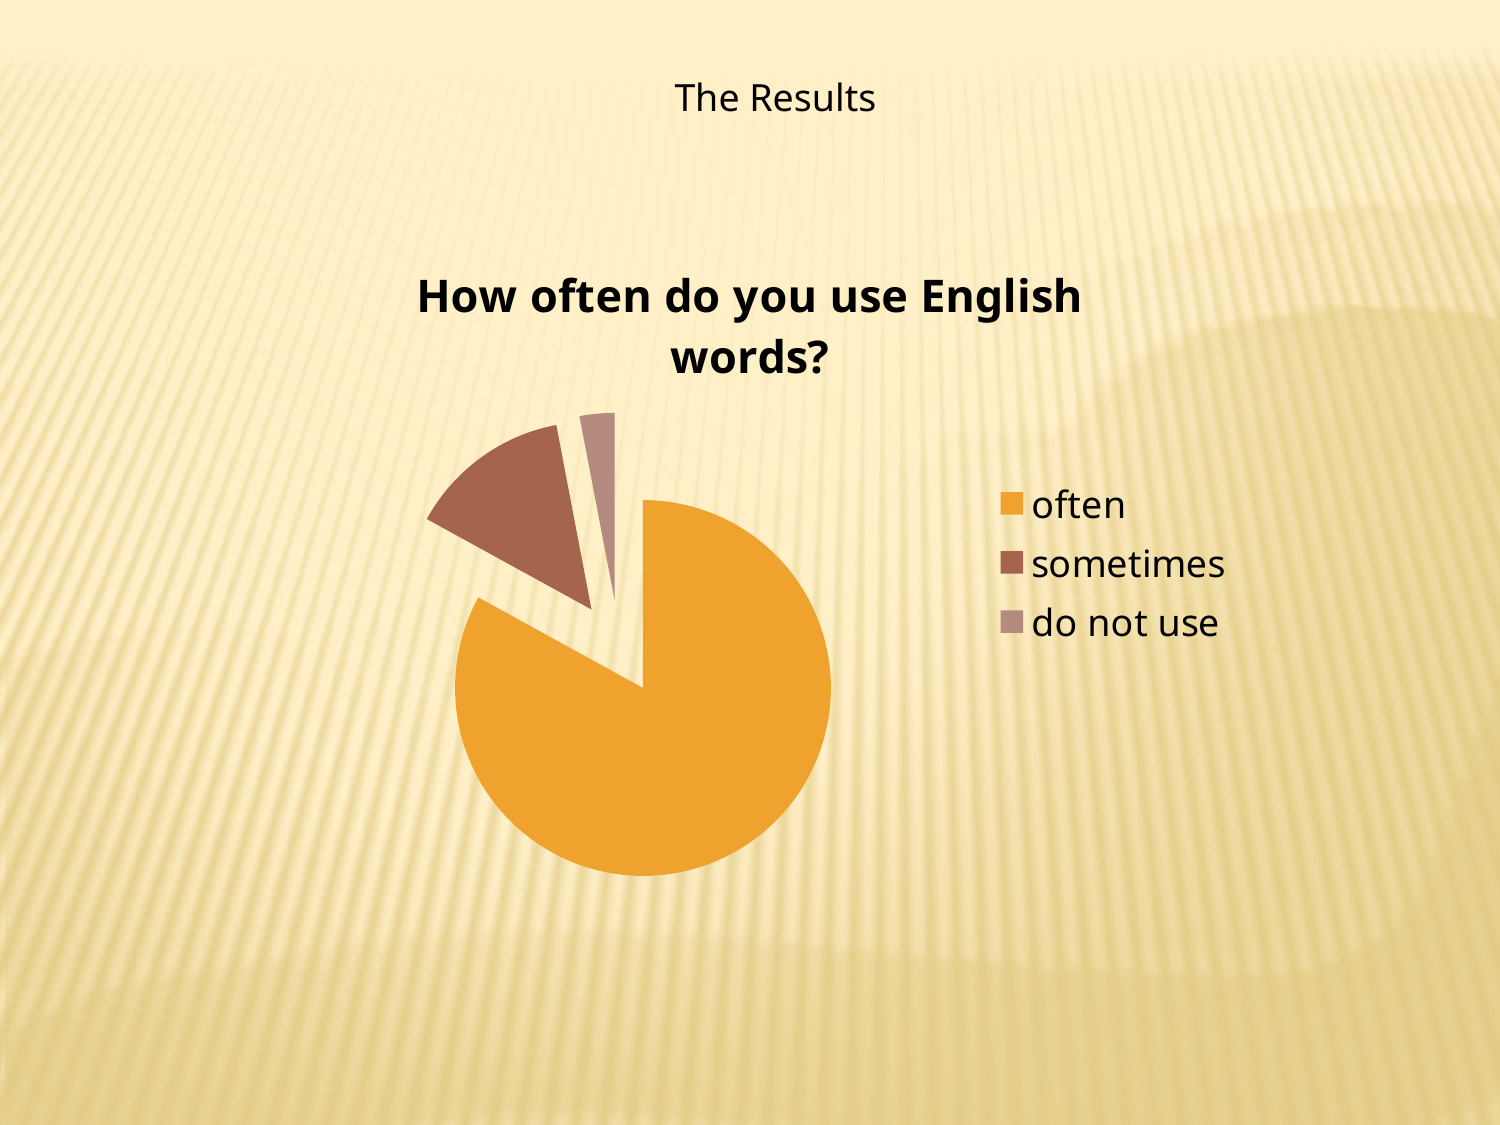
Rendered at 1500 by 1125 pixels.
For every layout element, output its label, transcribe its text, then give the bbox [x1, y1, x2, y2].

text_box The Results [659, 66, 892, 127]
chart [249, 228, 1251, 897]
